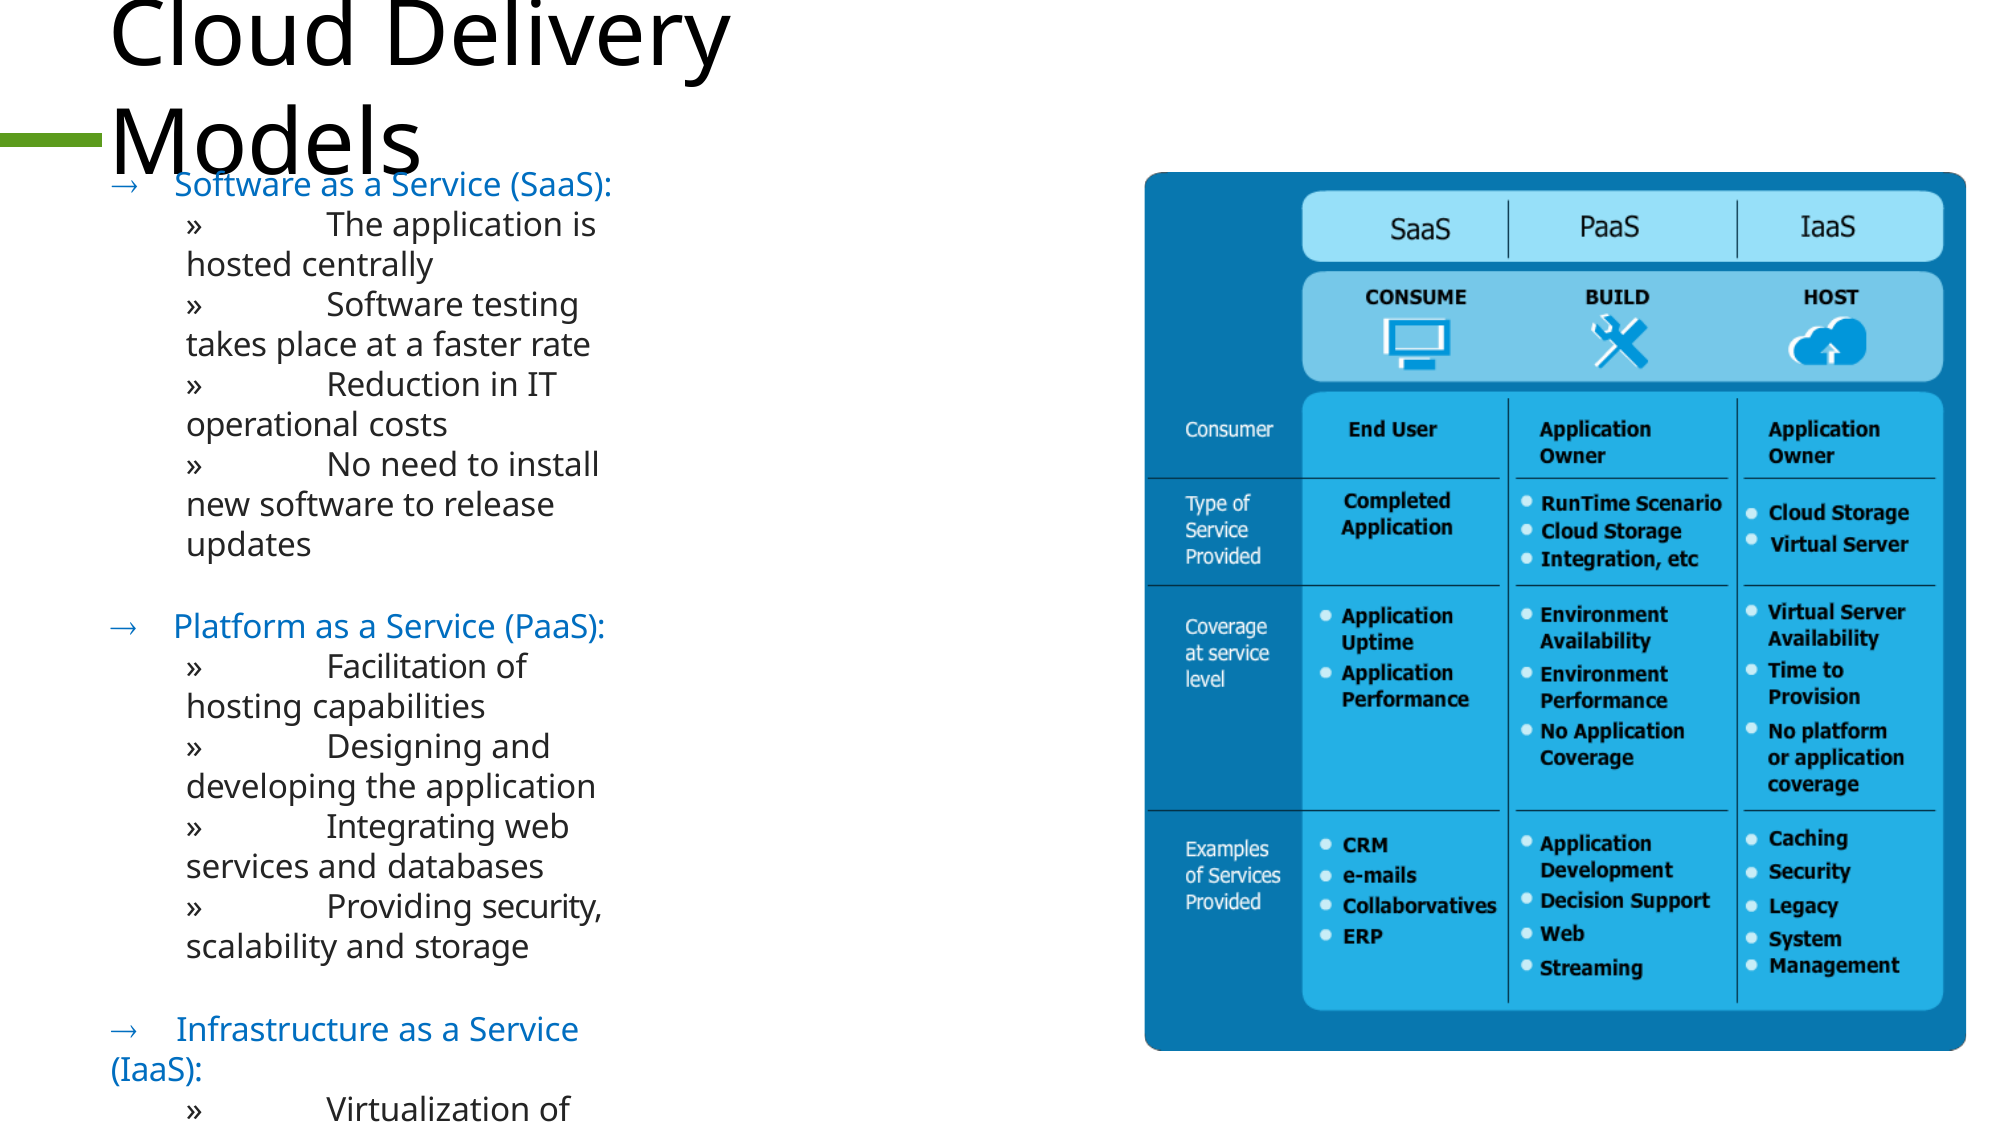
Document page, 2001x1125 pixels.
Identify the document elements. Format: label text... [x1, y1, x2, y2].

title Cloud Delivery Models [105, 0, 768, 194]
text_box  Software as a Service (SaaS): » The application is hosted centrally » Software testing takes place at a faster rate » Reduction in IT operational costs » No need to install new software to release updates  Platform as a Service (PaaS): » Facilitation of hosting capabilities » Designing and developing the application » Integrating web services and databases » Providing security, scalability and storage  Infrastructure as a Service (IaaS): » Virtualization of Desktop » Internet availability » Use of billing model » Computerized administrative tasks [108, 159, 996, 1125]
text_box [1144, 172, 1967, 1051]
